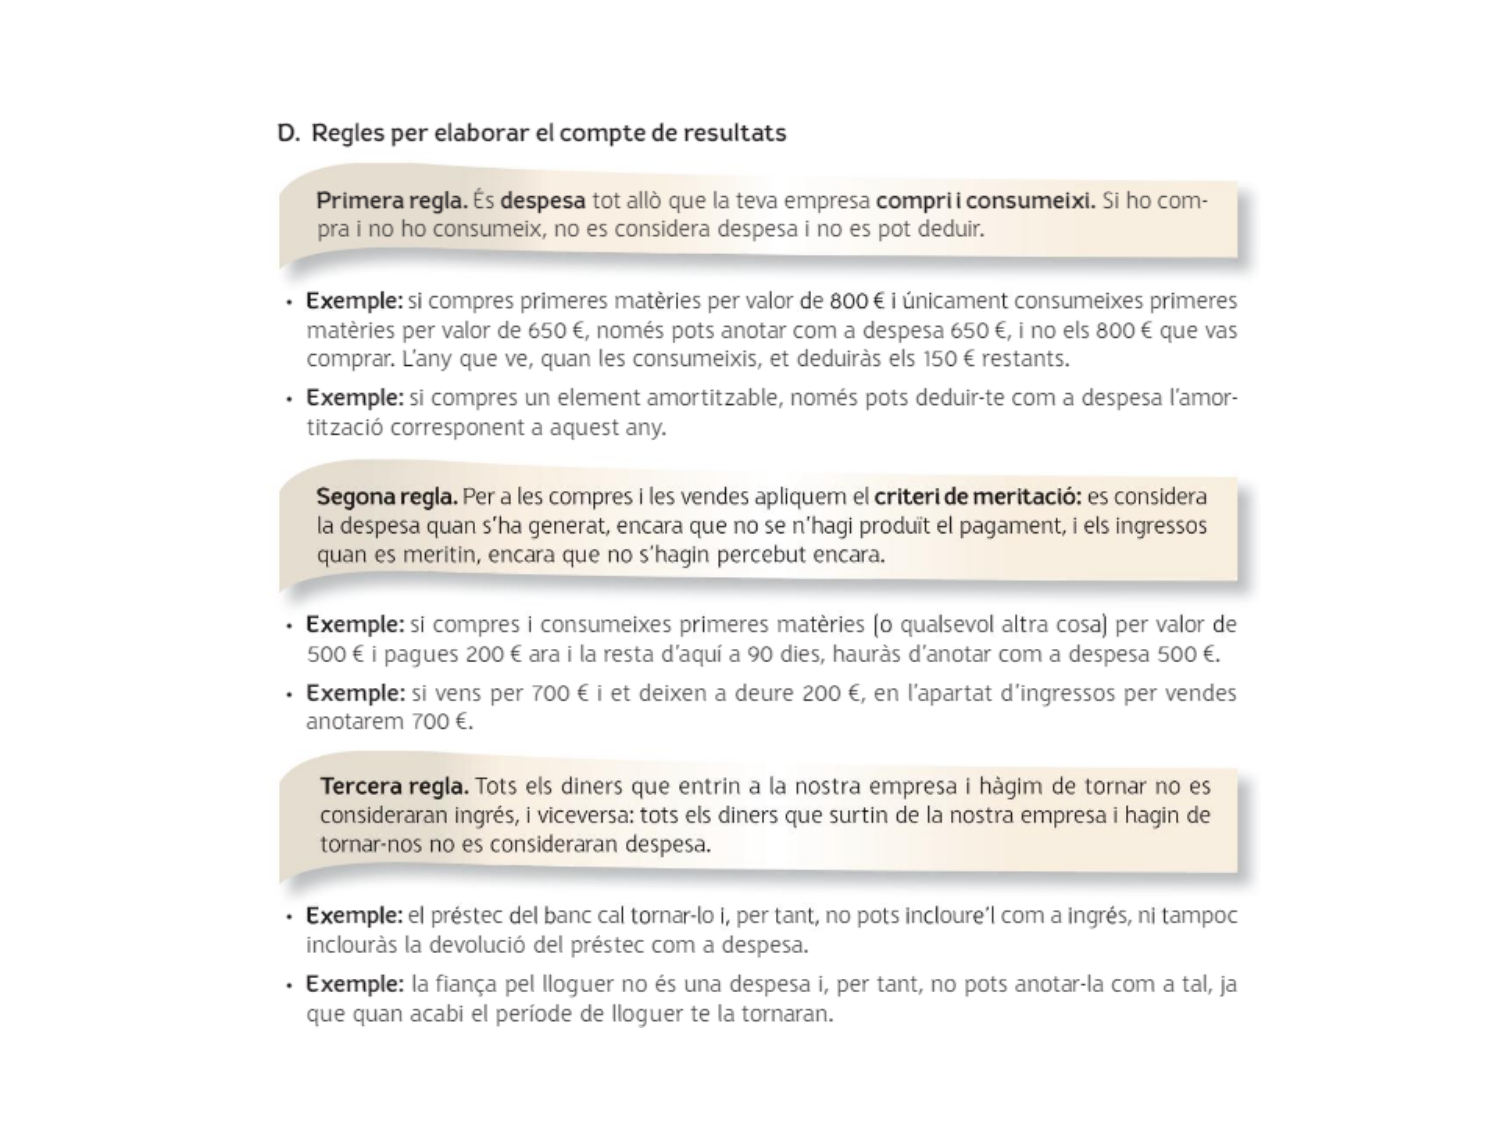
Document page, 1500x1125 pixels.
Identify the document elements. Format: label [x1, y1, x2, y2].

picture [238, 96, 1262, 1029]
